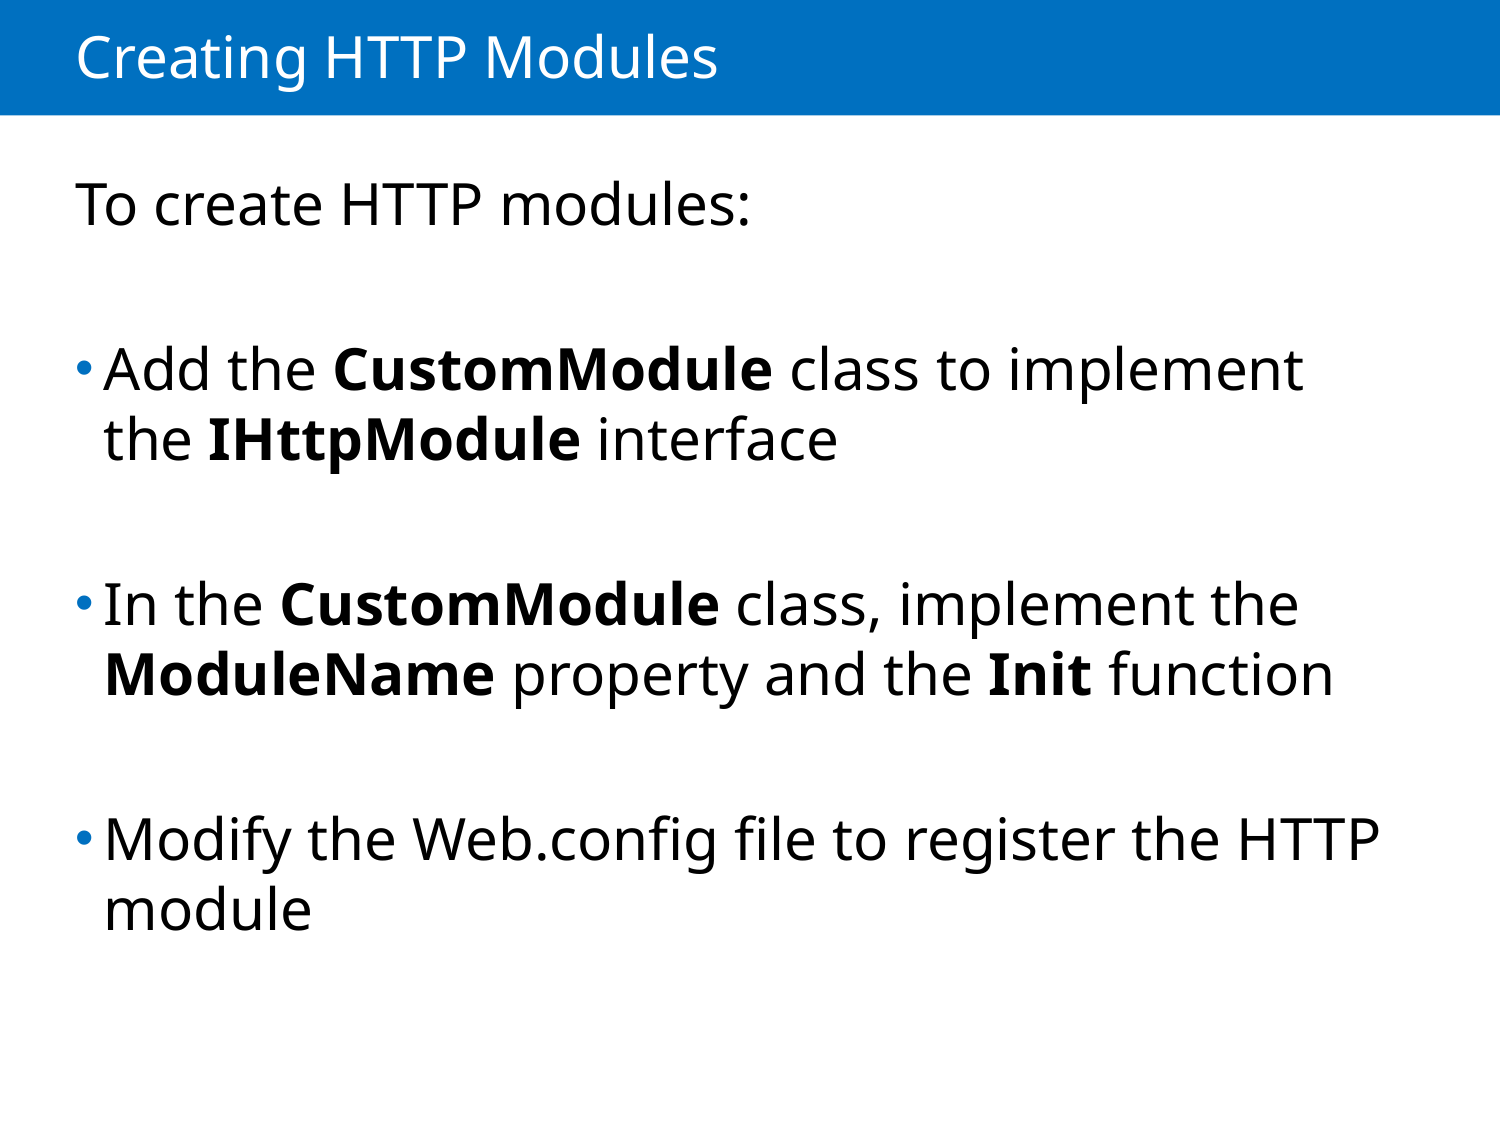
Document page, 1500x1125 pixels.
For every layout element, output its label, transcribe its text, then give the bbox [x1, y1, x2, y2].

text_box To create HTTP modules: Add the CustomModule class to implement the IHttpModule interface In the CustomModule class, implement the ModuleName property and the Init function Modify the Web.config file to register the HTTP module [75, 167, 1408, 1012]
title Creating HTTP Modules [75, 0, 1351, 122]
